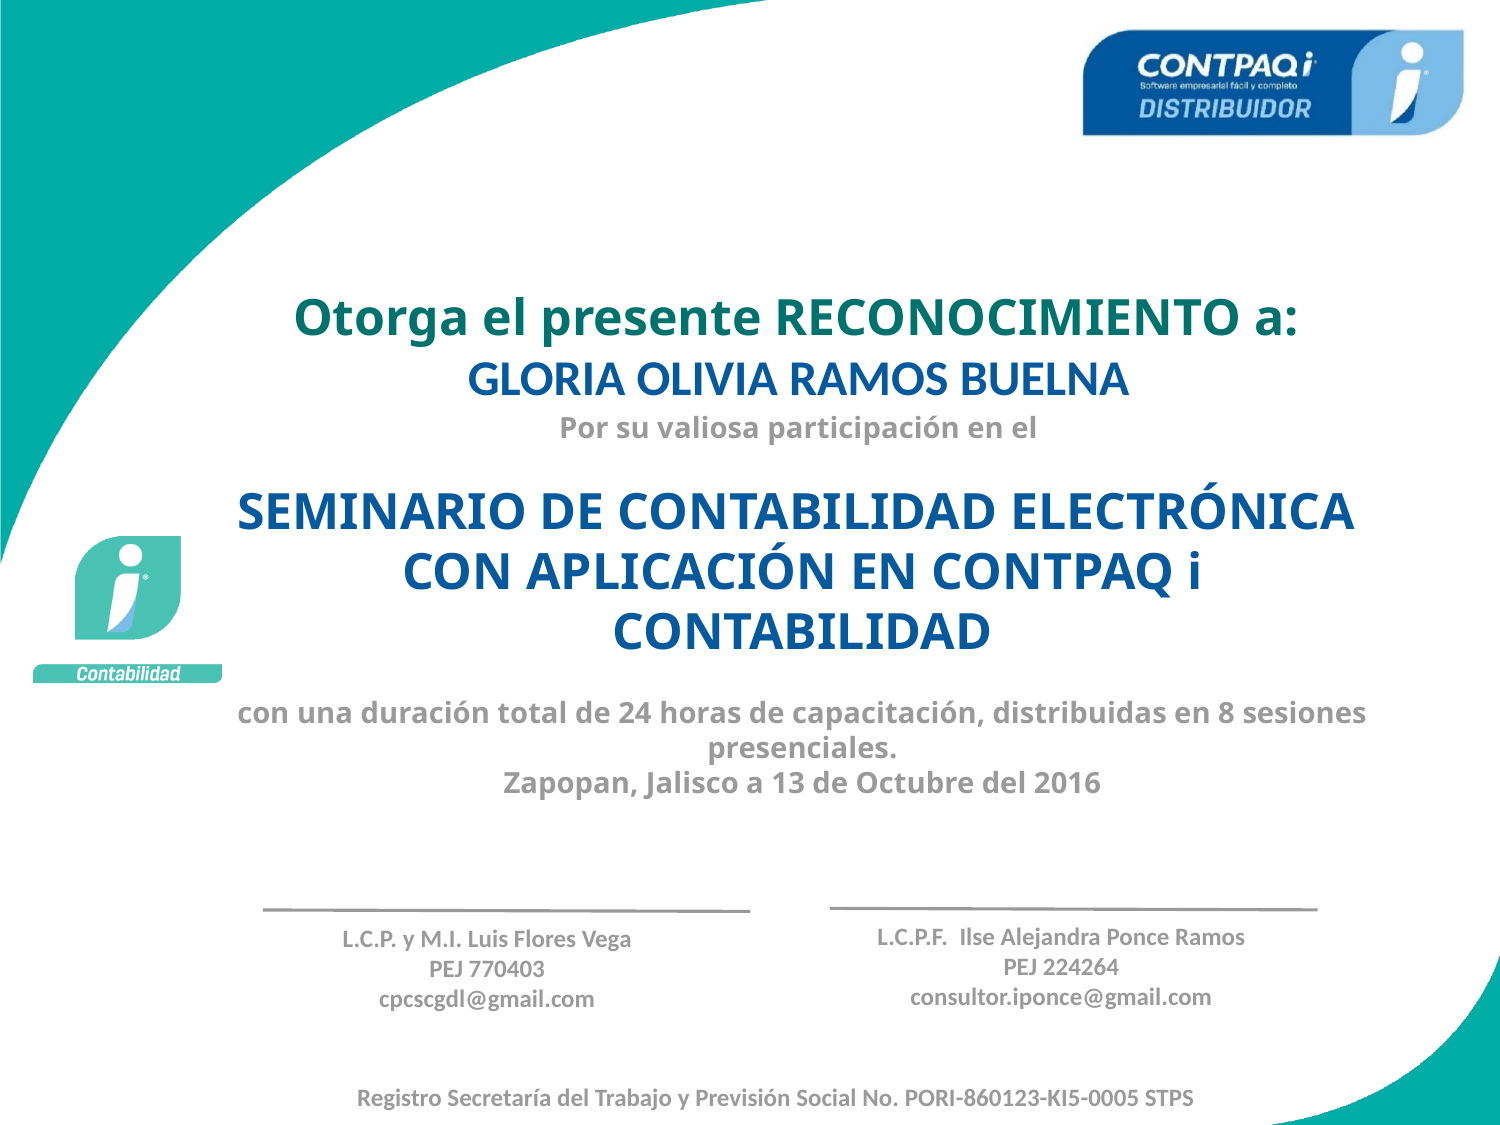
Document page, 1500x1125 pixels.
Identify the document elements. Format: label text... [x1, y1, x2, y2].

text_box Por su valiosa participación en el SEMINARIO DE CONTABILIDAD ELECTRÓNICA CON APLICACIÓN EN CONTPAQ i CONTABILIDAD con una duración total de 24 horas de capacitación, distribuidas en 8 sesiones presenciales. Zapopan, Jalisco a 13 de Octubre del 2016 [215, 413, 1390, 887]
text_box Otorga el presente RECONOCIMIENTO a: [771, 277, 1457, 353]
text_box L.C.P.F. Ilse Alejandra Ponce Ramos PEJ 224264 consultor.iponce@gmail.com [727, 913, 1261, 1018]
text_box GLORIA OLIVIA RAMOS BUELNA [771, 337, 1456, 413]
picture [1261, 878, 1500, 1125]
picture [0, 0, 771, 797]
text_box L.C.P. y M.I. Luis Flores Vega PEJ 770403 cpcscgdl@gmail.com [153, 914, 821, 1020]
text_box Registro Secretaría del Trabajo y Previsión Social No. PORI-860123-KI5-0005 STPS [85, 1073, 1261, 1119]
picture [1078, 24, 1468, 140]
